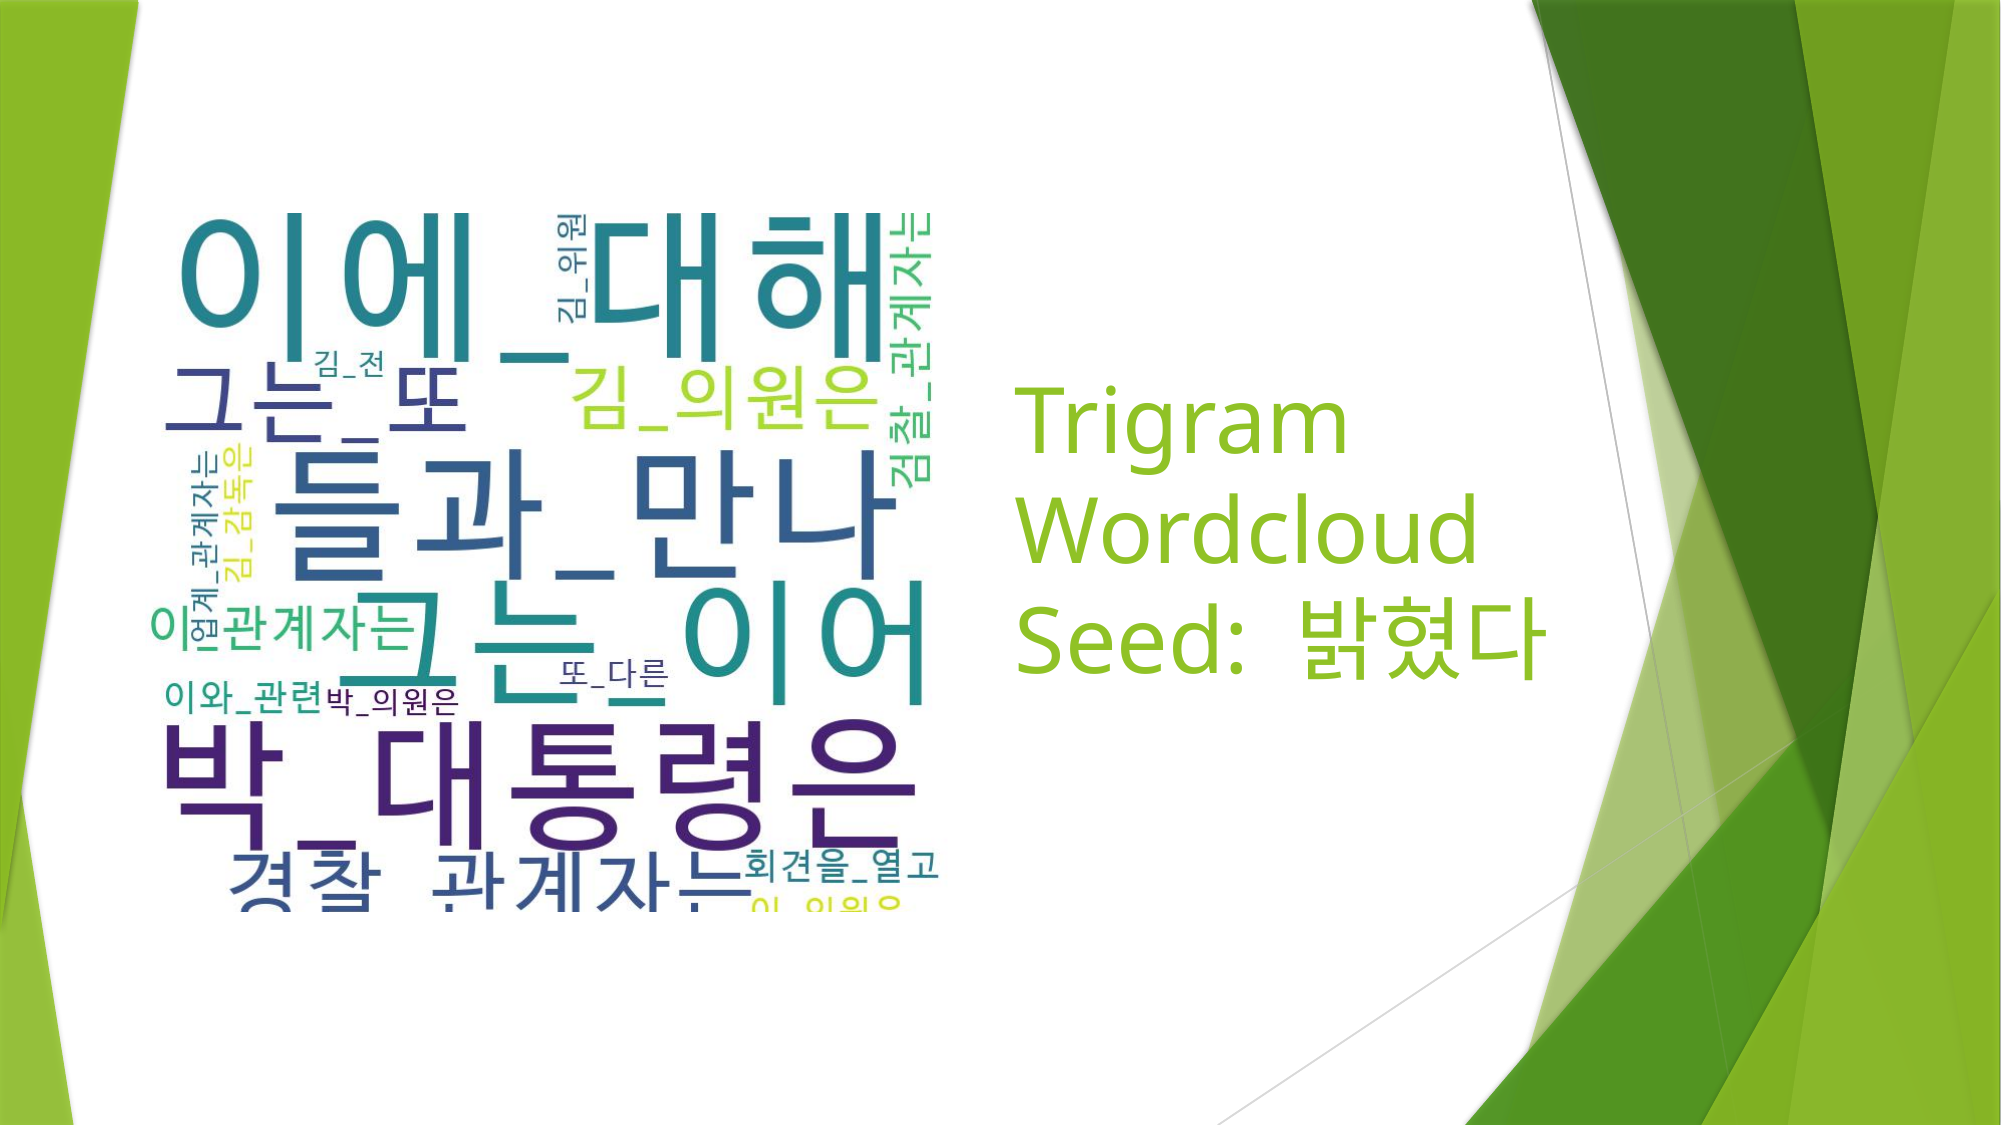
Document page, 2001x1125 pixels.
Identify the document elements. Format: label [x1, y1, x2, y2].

text_box [0, 0, 2000, 1125]
list [145, 212, 948, 913]
